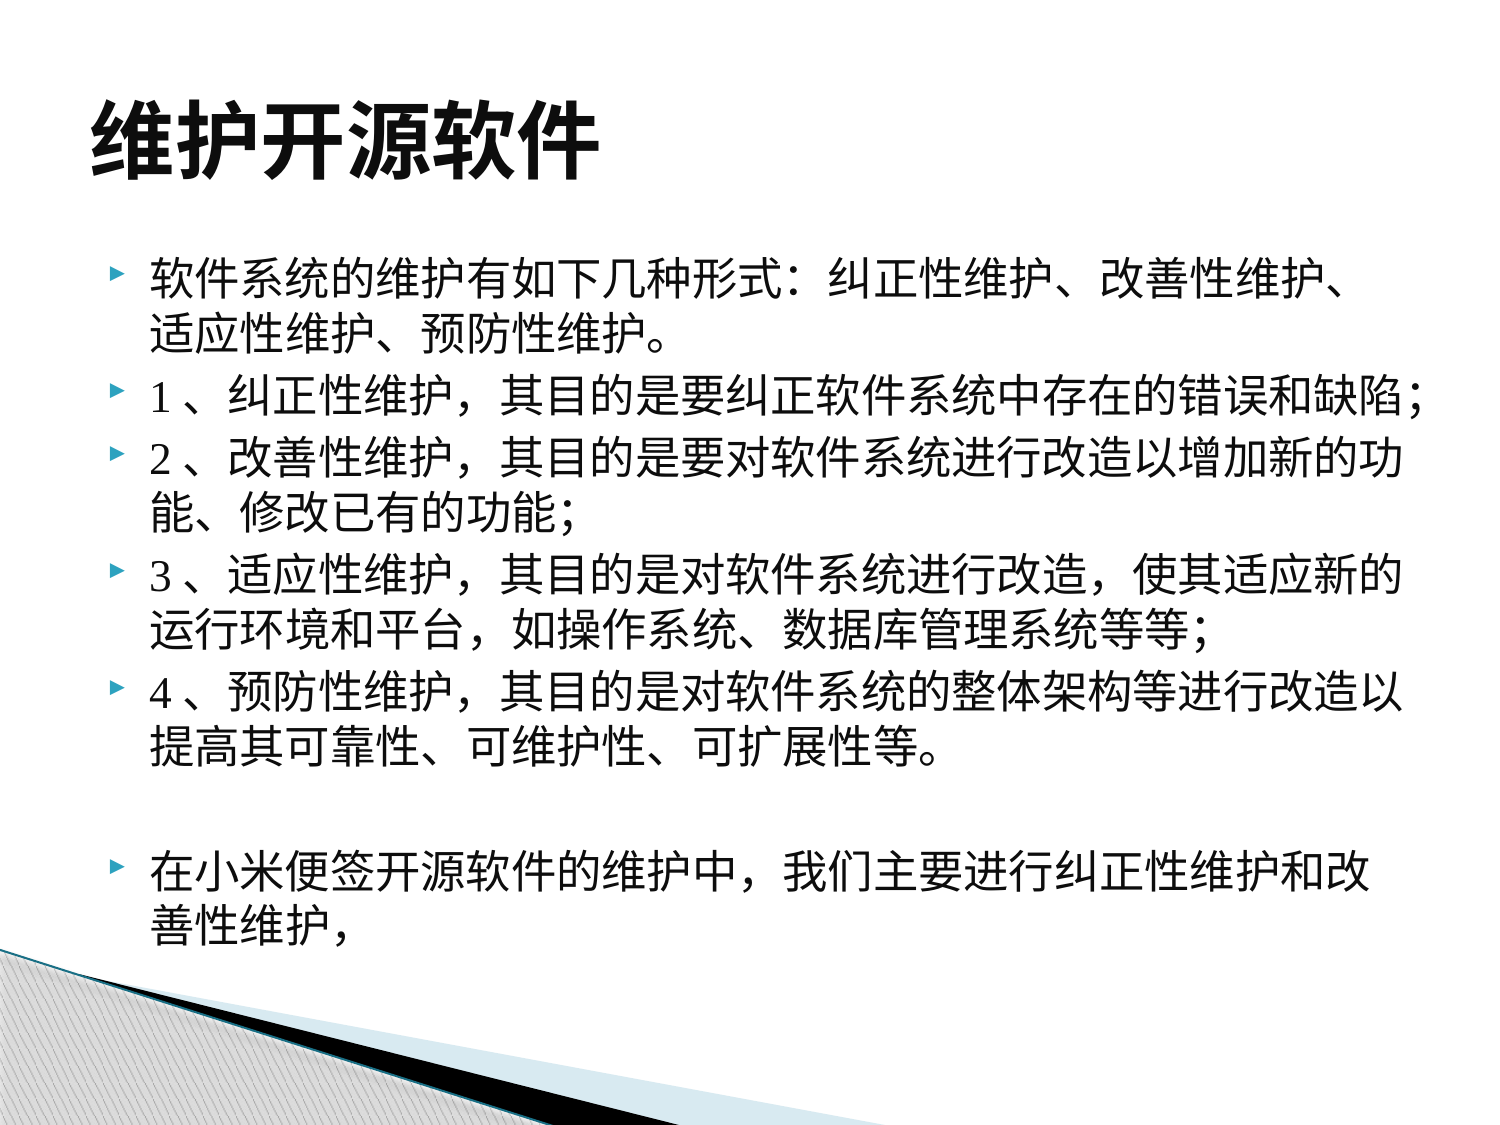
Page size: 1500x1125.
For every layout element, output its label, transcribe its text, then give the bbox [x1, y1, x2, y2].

list 软件系统的维护有如下几种形式：纠正性维护、改善性维护、适应性维护、预防性维护。 1、纠正性维护，其目的是要纠正软件系统中存在的错误和缺陷； 2、改善性维护，其目的是要对软件系统进行改造以增加新的功能、修改已有的功能； 3、适应性维护，其目的是对软件系统进行改造，使其适应新的运行环境和平台，如操作系统、数据库管理系统等等； 4、预防性维护，其目的是对软件系统的整体架构等进行改造以提高其可靠性、可维护性、可扩展性等。 在小米便签开源软件的维护中，我们主要进行纠正性维护和改善性维护， [75, 243, 1425, 1012]
title 维护开源软件 [75, 45, 1425, 233]
